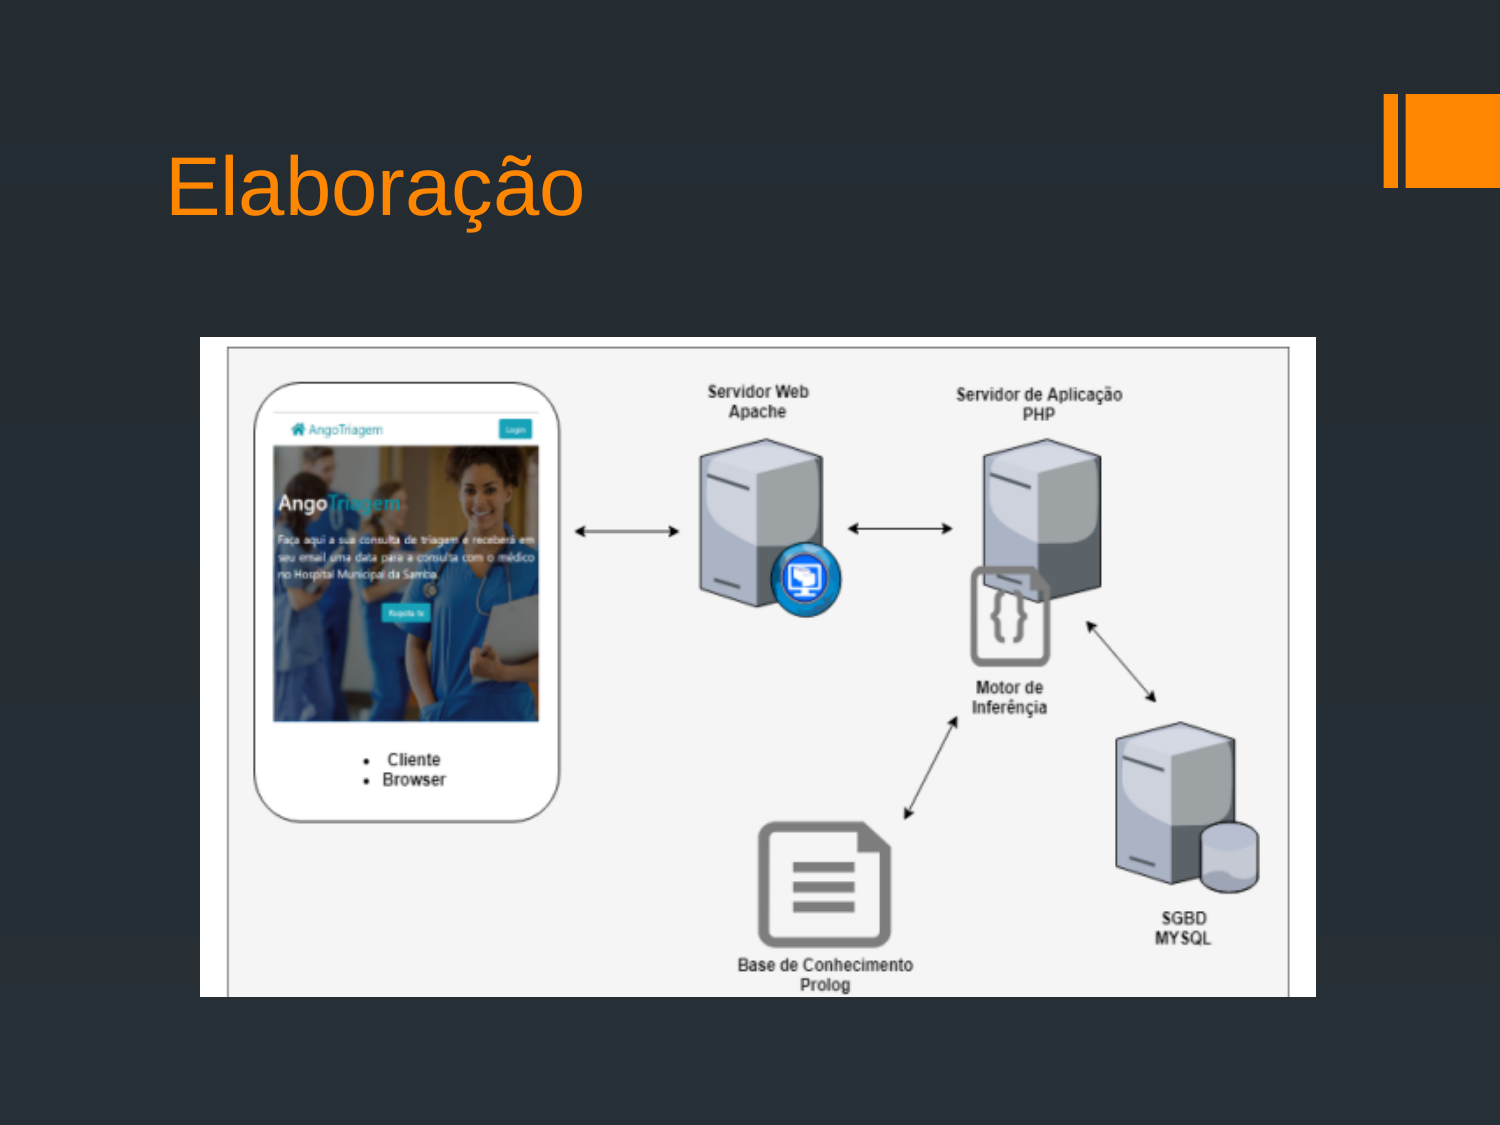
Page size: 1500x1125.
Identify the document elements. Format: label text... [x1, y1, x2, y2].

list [199, 336, 1317, 997]
title Elaboração [150, 50, 1350, 240]
